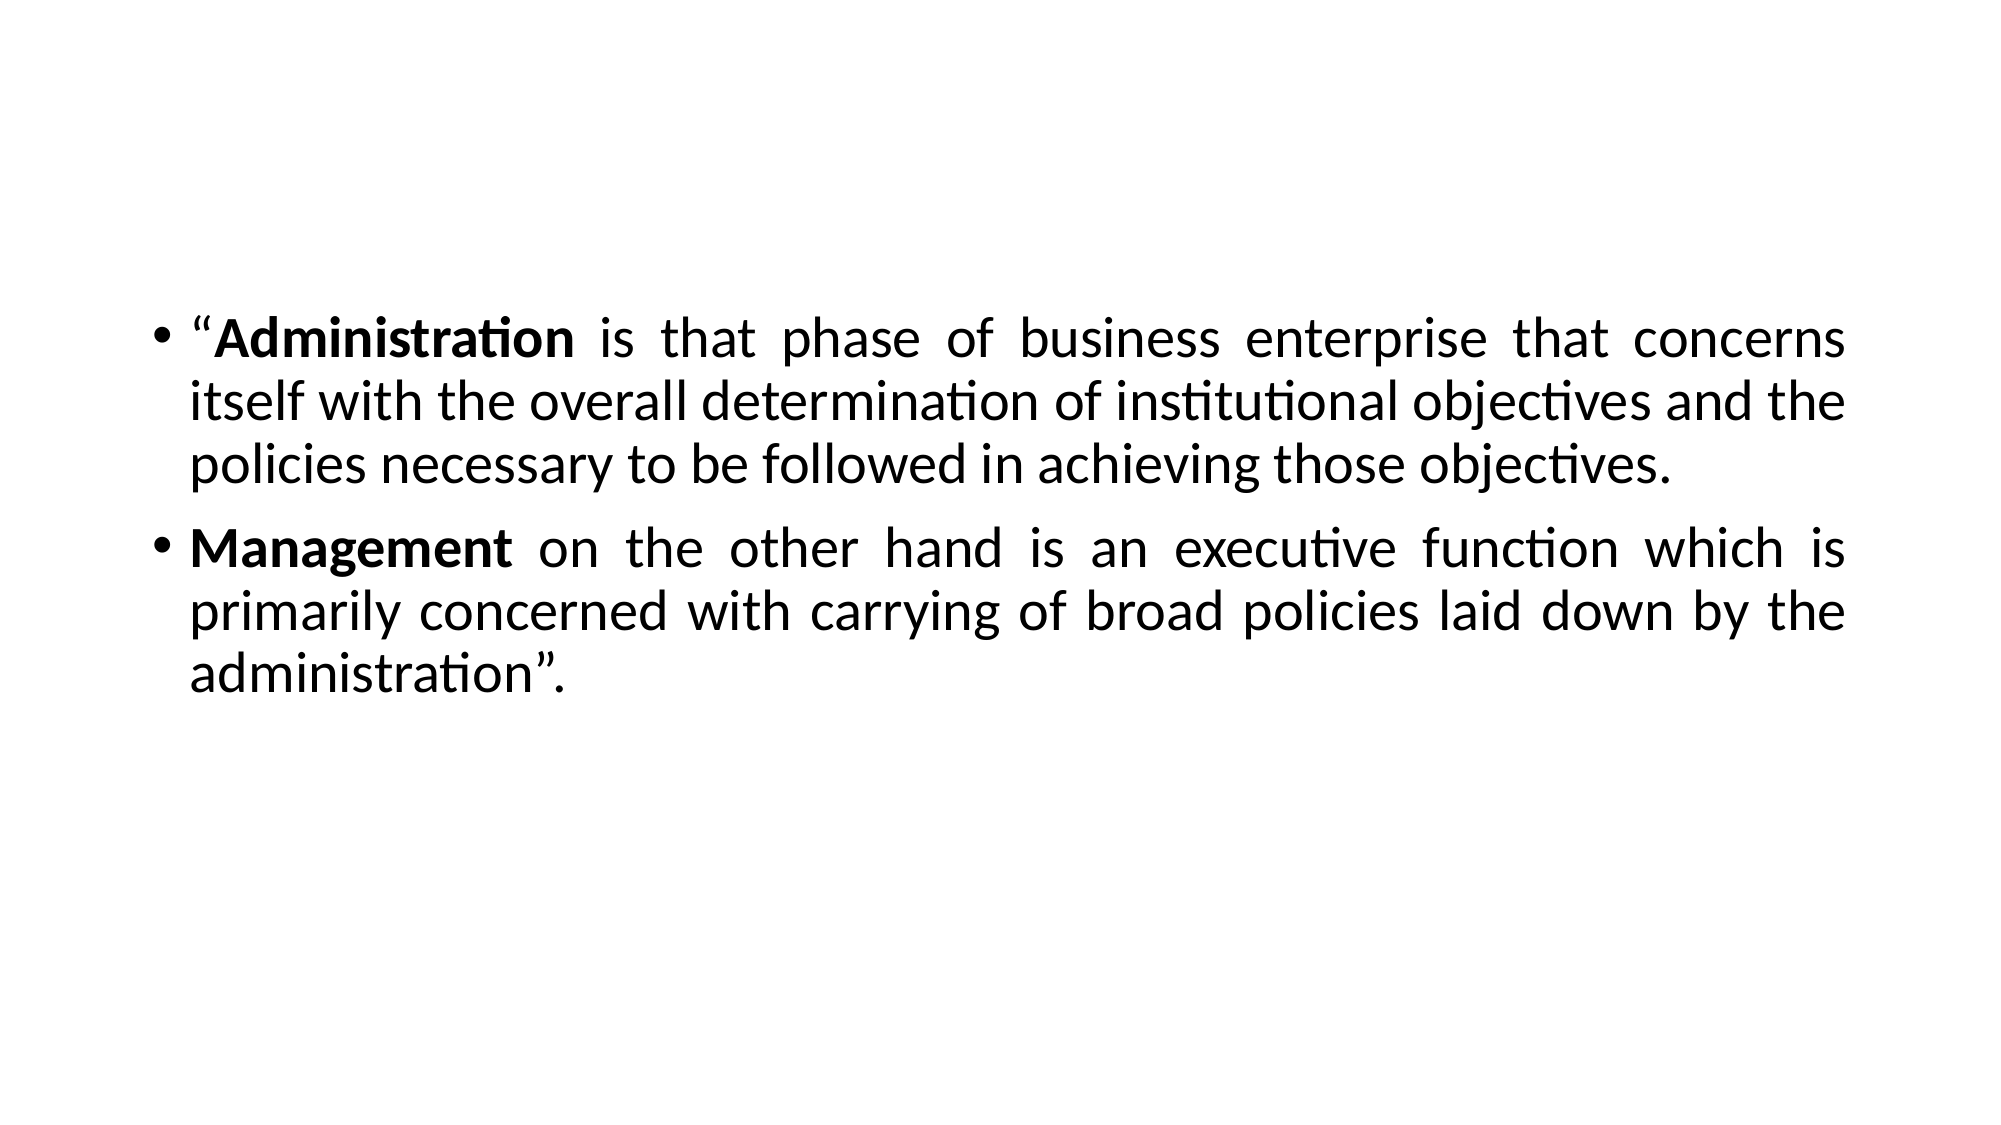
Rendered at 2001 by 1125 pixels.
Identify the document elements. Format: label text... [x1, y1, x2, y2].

list “Administration is that phase of business enterprise that concerns itself with the overall determination of institutional objectives and the policies necessary to be followed in achieving those objectives. Management on the other hand is an executive function which is primarily concerned with carrying of broad policies laid down by the administration”. [137, 299, 1863, 1014]
